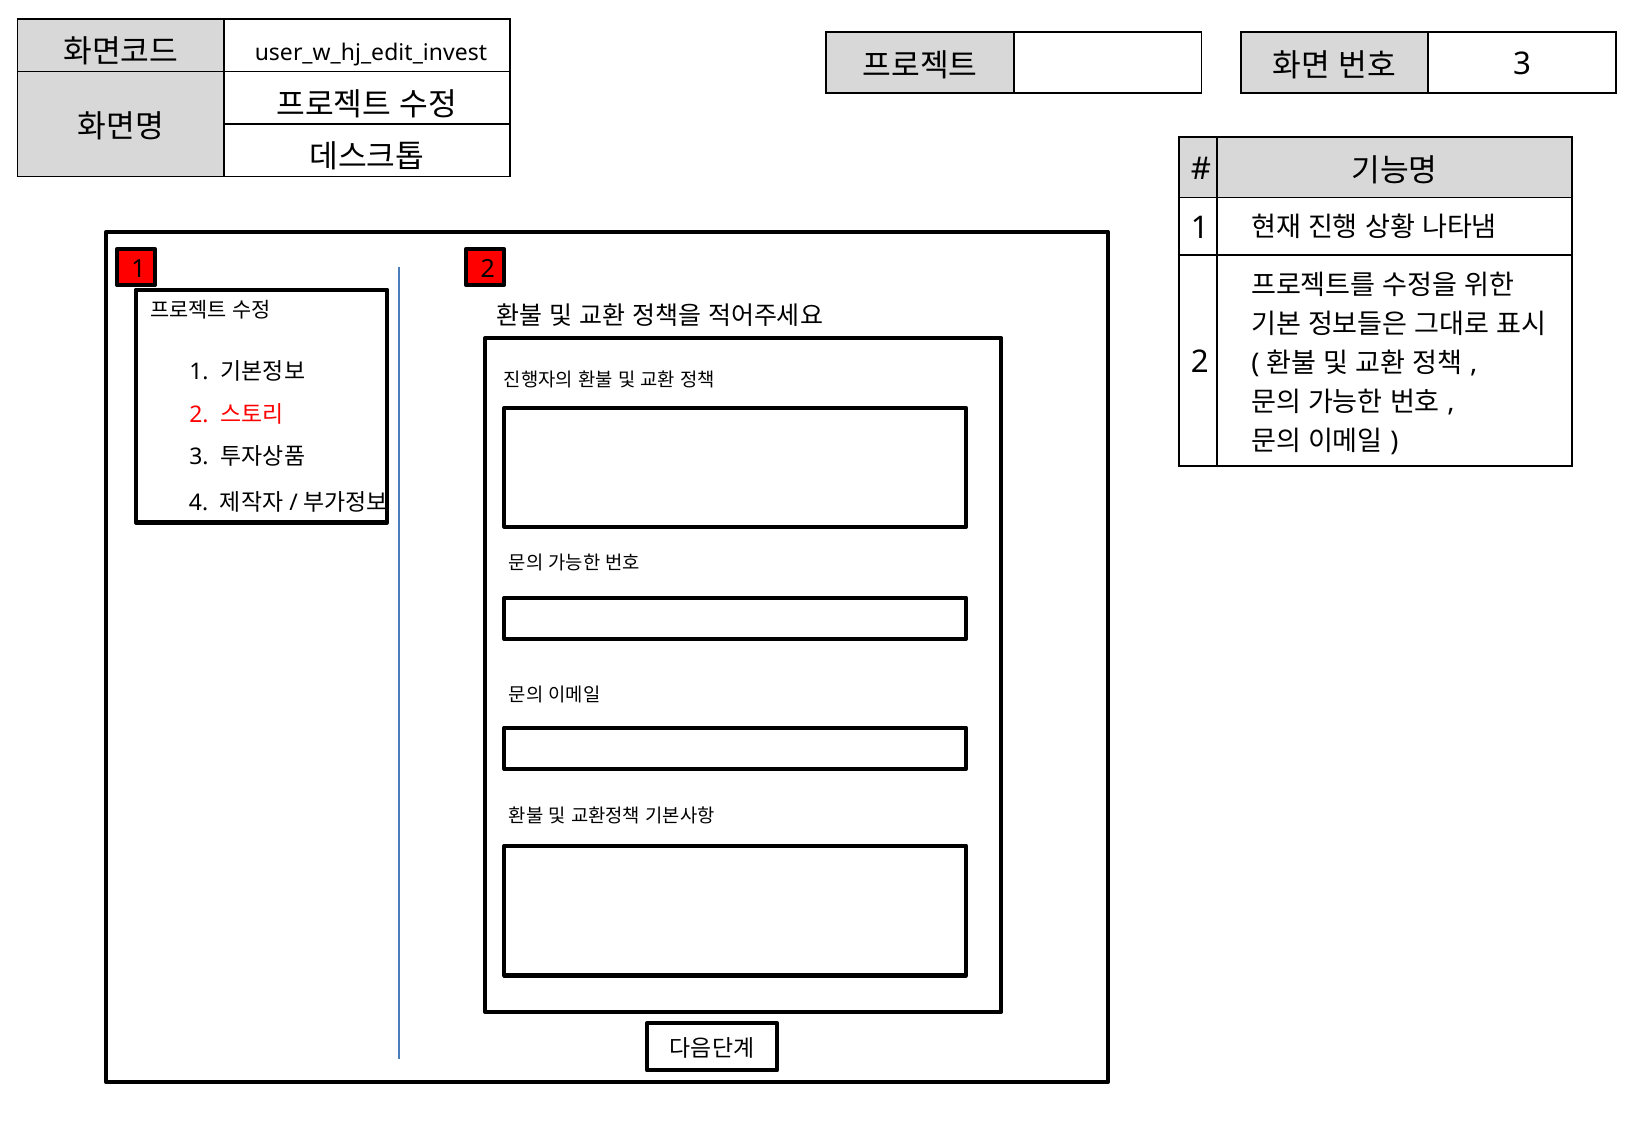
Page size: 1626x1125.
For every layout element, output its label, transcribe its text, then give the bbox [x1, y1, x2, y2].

table_cell 현재 진행 상황 나타냄 [1218, 198, 1571, 254]
table_cell 프로젝트를 수정을 위한 기본 정보들은 그대로 표시 (환불 및 교환 정책, 문의 가능한 번호, 문의 이메일) [1218, 256, 1571, 465]
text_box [465, 249, 1002, 1071]
table_cell 1 [1180, 198, 1216, 254]
table_header [1015, 33, 1201, 92]
table_cell 화면명 [18, 72, 223, 176]
table_header # [1180, 138, 1216, 197]
text_box [104, 230, 1110, 1084]
table_header 화면 번호 [1242, 33, 1427, 92]
table_header 3 [1429, 33, 1615, 92]
table_header 화면코드 [18, 20, 223, 71]
table_header 프로젝트 [827, 33, 1013, 92]
table_cell 프로젝트 수정 [225, 72, 509, 123]
table_cell 데스크톱 [225, 125, 509, 176]
table_cell 2 [1180, 256, 1216, 465]
table_header 기능명 [1218, 138, 1571, 197]
table_header user_w_hj_edit_invest [225, 20, 509, 71]
